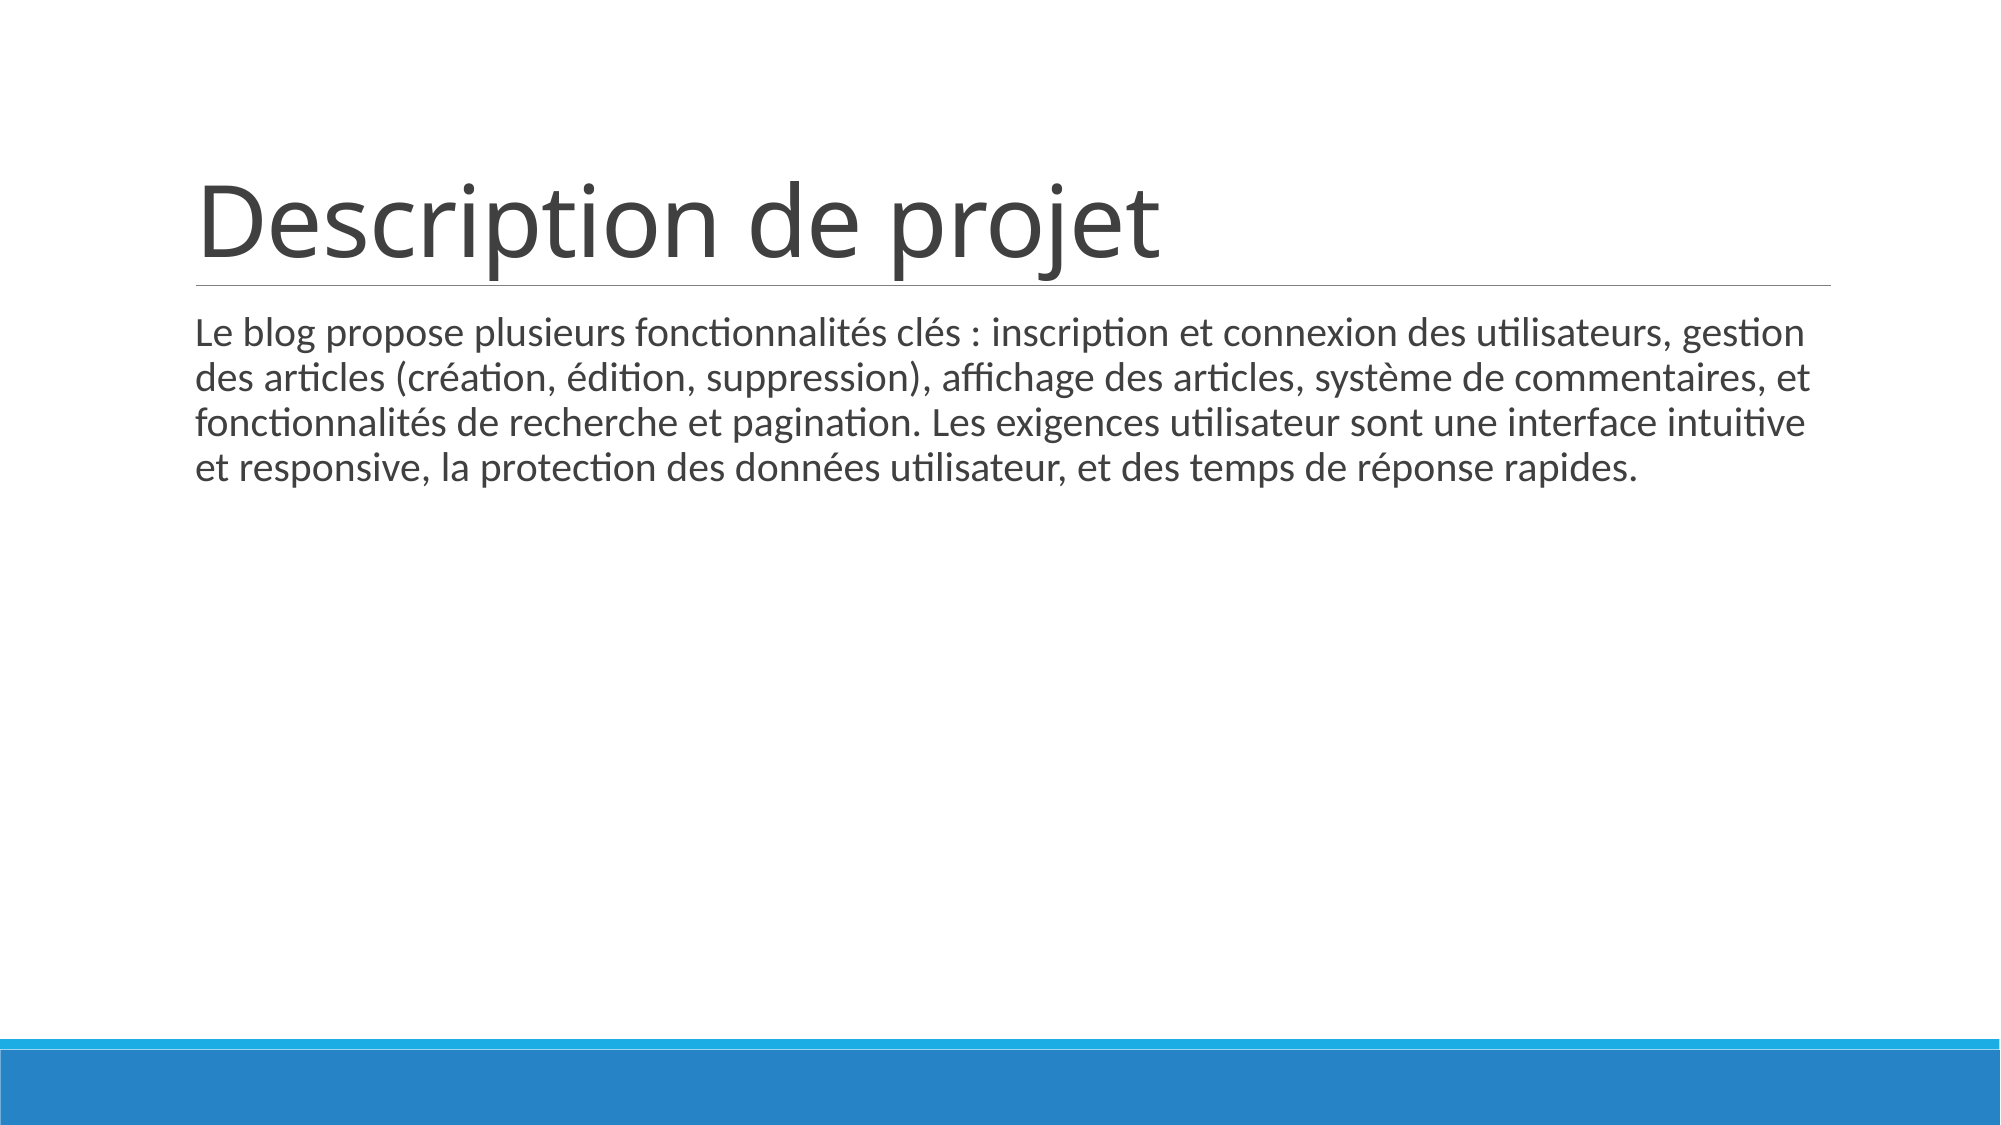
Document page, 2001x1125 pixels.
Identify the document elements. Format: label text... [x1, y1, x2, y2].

list Le blog propose plusieurs fonctionnalités clés : inscription et connexion des utilisateurs, gestion des articles (création, édition, suppression), affichage des articles, système de commentaires, et fonctionnalités de recherche et pagination. Les exigences utilisateur sont une interface intuitive et responsive, la protection des données utilisateur, et des temps de réponse rapides. [180, 302, 1830, 963]
title Description de projet [180, 47, 1830, 285]
